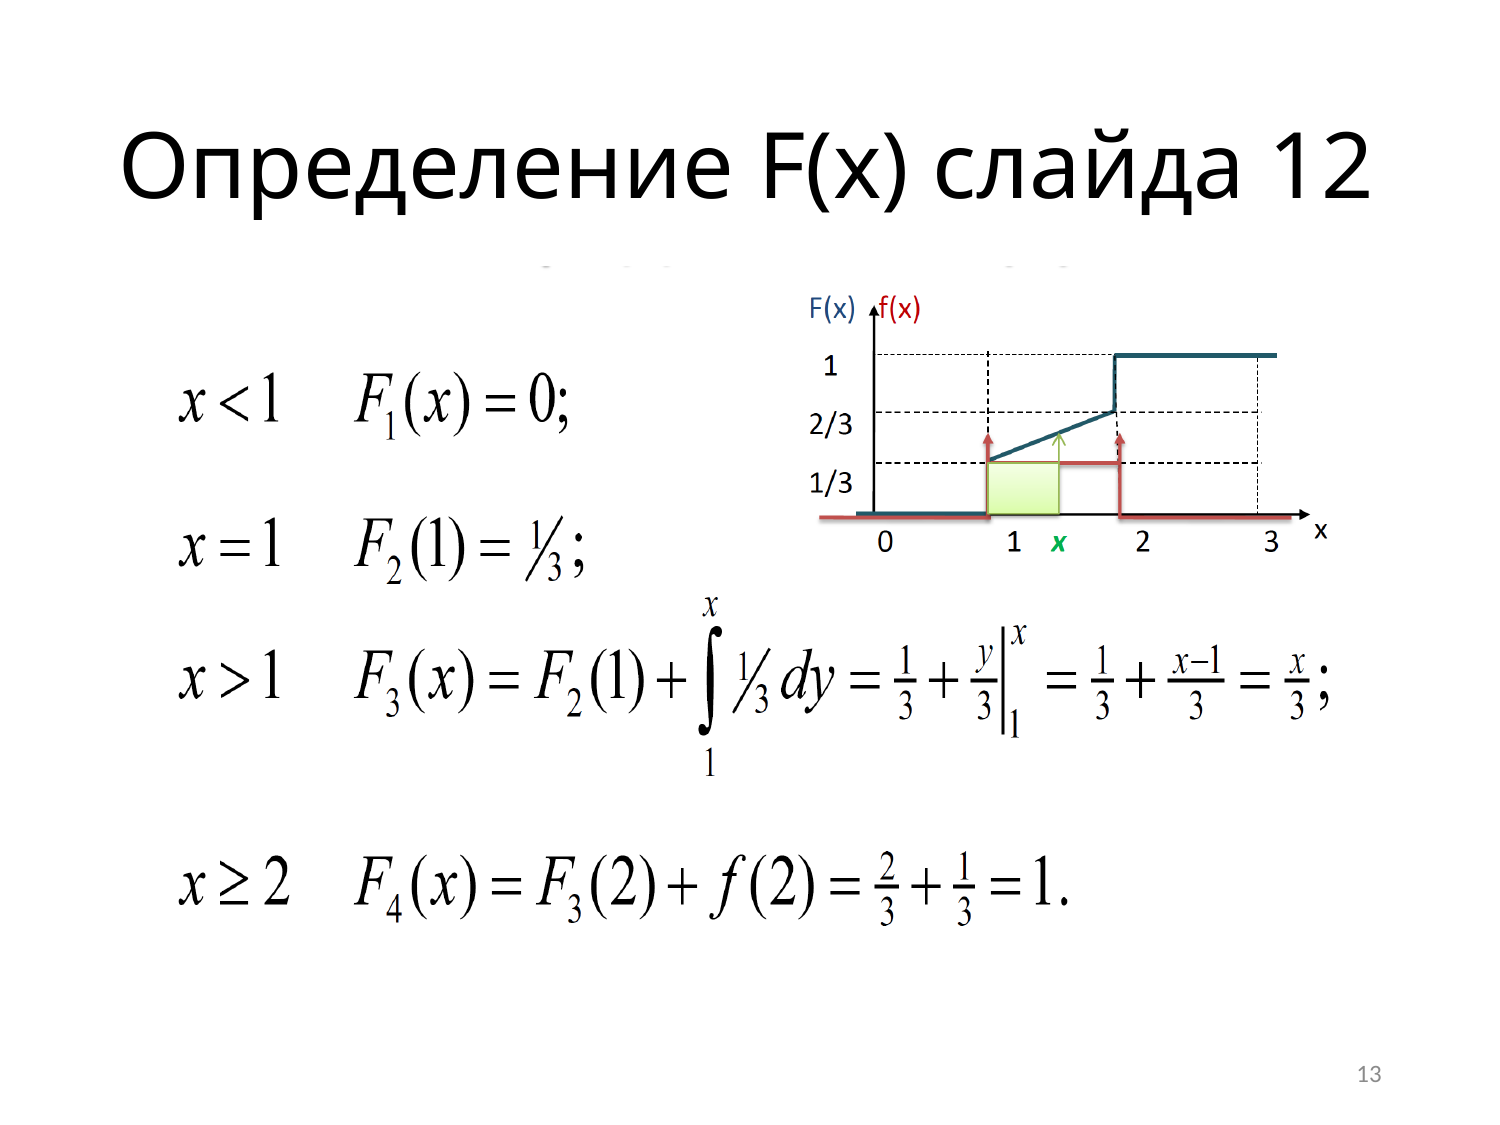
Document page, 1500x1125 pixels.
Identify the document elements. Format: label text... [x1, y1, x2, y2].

slide_number 13 [1059, 1042, 1397, 1103]
title Определение F(x) слайда 12 [103, 59, 1397, 278]
picture [154, 266, 1346, 943]
